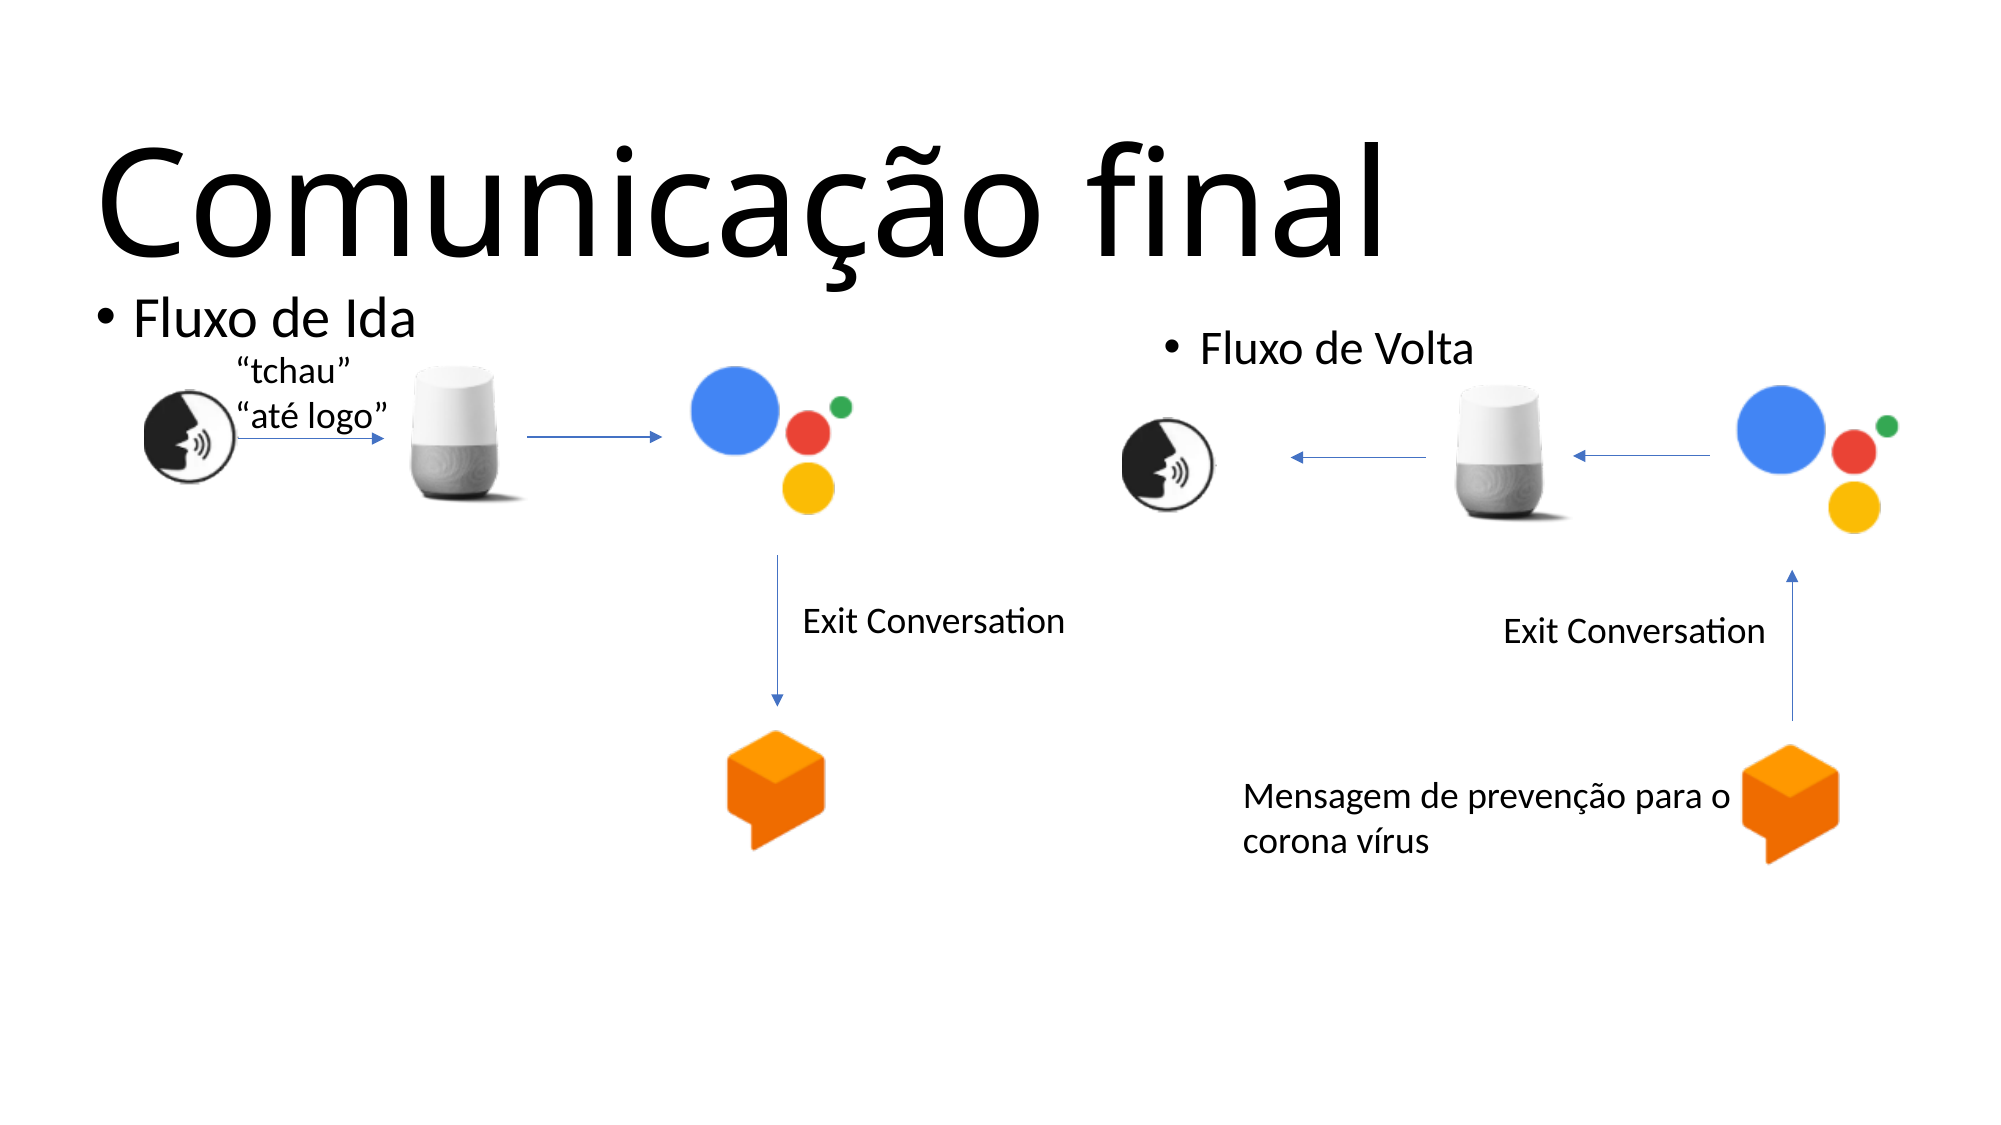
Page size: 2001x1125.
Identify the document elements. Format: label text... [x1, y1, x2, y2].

picture [715, 729, 840, 859]
picture [407, 365, 528, 509]
picture [684, 365, 863, 537]
picture [144, 388, 239, 489]
text_box Exit Conversation [787, 588, 1081, 649]
picture [1122, 416, 1217, 517]
picture [1730, 743, 1854, 873]
text_box Exit Conversation [1488, 598, 1782, 659]
picture [1730, 384, 1909, 556]
text_box Fluxo de Volta [1148, 315, 1516, 417]
list Fluxo de Ida [80, 280, 448, 382]
text_box Mensagem de prevenção para o corona vírus [1228, 763, 1730, 869]
title Comunicação final [78, 118, 1518, 297]
picture [1452, 384, 1573, 528]
text_box “tchau” “até logo” [220, 382, 407, 444]
